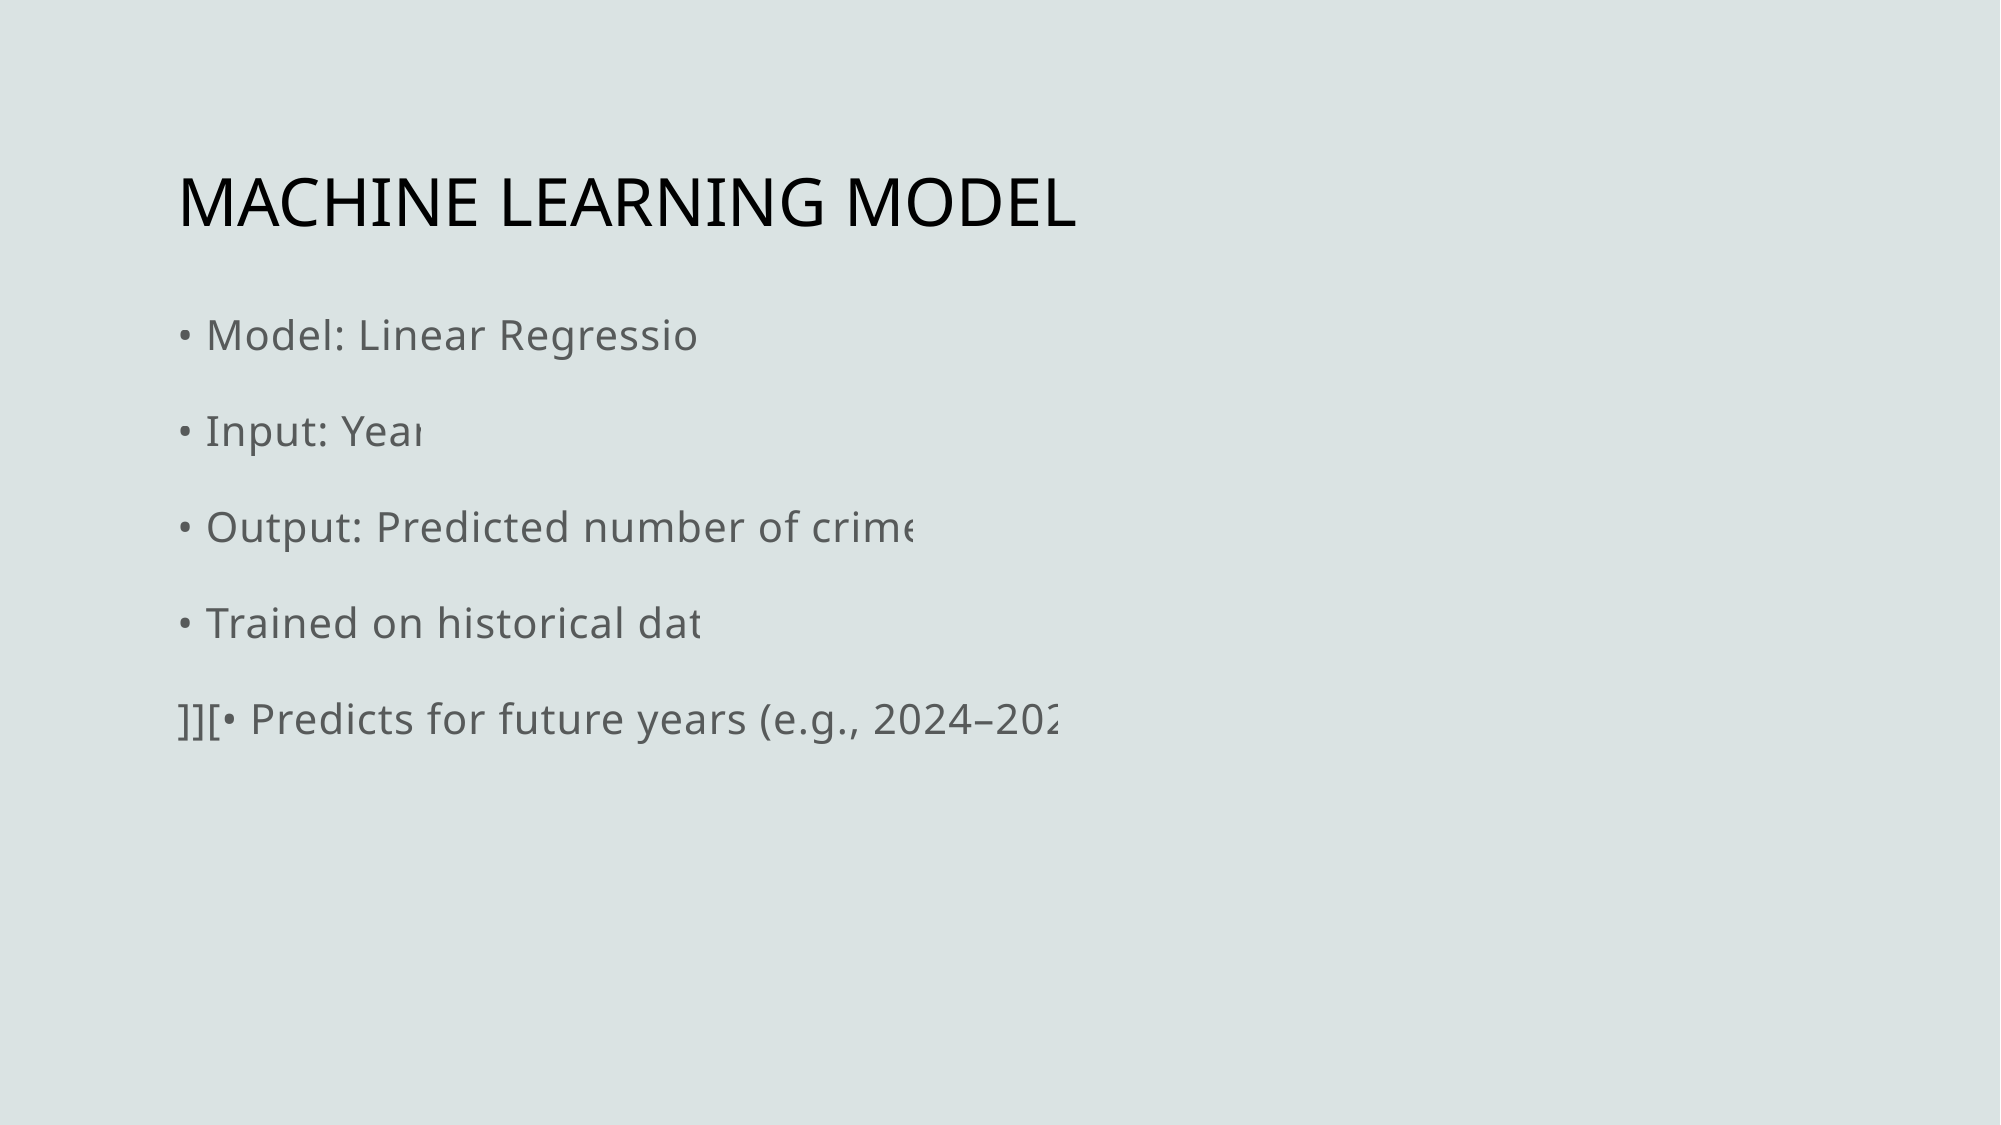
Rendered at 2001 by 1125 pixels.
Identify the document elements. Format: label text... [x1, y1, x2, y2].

title MACHINE LEARNING MODEL [162, 64, 1838, 248]
list • Model: Linear Regression • Input: Year • Output: Predicted number of crimes • Trained on historical data ]][• Predicts for future years (e.g., 2024–2026) [162, 276, 1838, 940]
